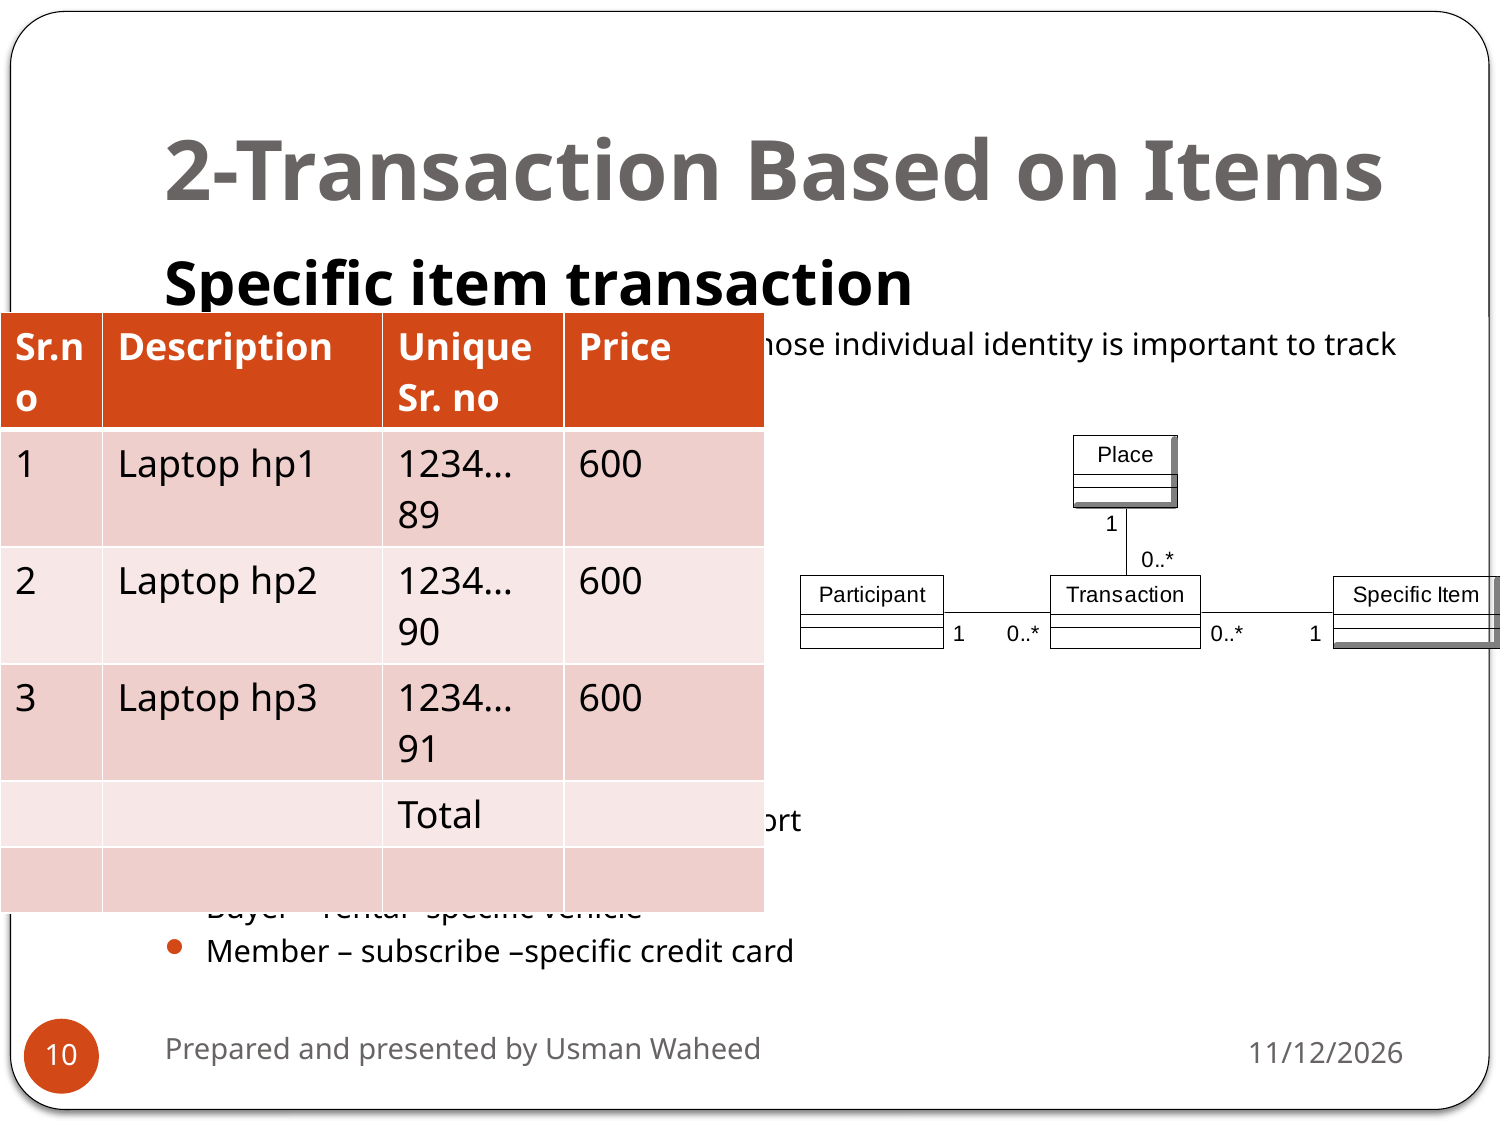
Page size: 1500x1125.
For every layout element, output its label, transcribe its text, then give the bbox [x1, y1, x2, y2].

table_cell 1 [1, 432, 102, 546]
table_cell [103, 848, 382, 912]
table_cell 2 [1, 548, 102, 663]
table_cell 1234…91 [383, 665, 563, 780]
table_cell [1, 848, 102, 912]
table_cell [103, 782, 382, 846]
table_cell [565, 782, 764, 846]
table_header Description [103, 313, 382, 427]
table_header Unique Sr. no [383, 313, 563, 427]
table_cell 3 [1, 665, 102, 780]
table_cell 600 [565, 432, 758, 546]
footer Prepared and presented by Usman Waheed [150, 1012, 800, 1088]
table_cell [383, 848, 563, 912]
list Specific item transaction These transactions are based on items whose individual identity is important to track such as the serial number. Examples: Investor- payment- Specific aircraft Agent – loading - specific container - port Shipper - shipment - specific ship, Buyer – rental- specific vehicle Member – subscribe –specific credit card [150, 672, 1425, 988]
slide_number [1012, 1015, 1419, 1094]
table_header Price [565, 313, 764, 427]
table_cell Total [383, 782, 563, 846]
table_cell 600 [565, 665, 764, 780]
list Specific item transaction These transactions are based on items whose individual identity is important to track such as the serial number. Examples: Investor- payment- Specific aircraft Agent – loading - specific container - port Shipper - shipment - specific ship, Buyer – rental- specific vehicle Member – subscribe –specific credit card [150, 237, 1425, 423]
table_cell 1234…89 [383, 432, 563, 546]
table_cell 1234…90 [383, 548, 563, 663]
table_cell 600 [565, 548, 758, 663]
table_header Sr.no [1, 313, 102, 427]
title 2-Transaction Based on Items [150, 45, 1425, 233]
slide_number 10 [23, 1018, 99, 1094]
table_cell Laptop hp3 [103, 665, 382, 780]
table_cell Laptop hp2 [103, 548, 382, 663]
table_cell Laptop hp1 [103, 432, 382, 546]
table_cell [565, 848, 764, 912]
picture [764, 424, 1500, 663]
table_cell [1, 782, 102, 846]
